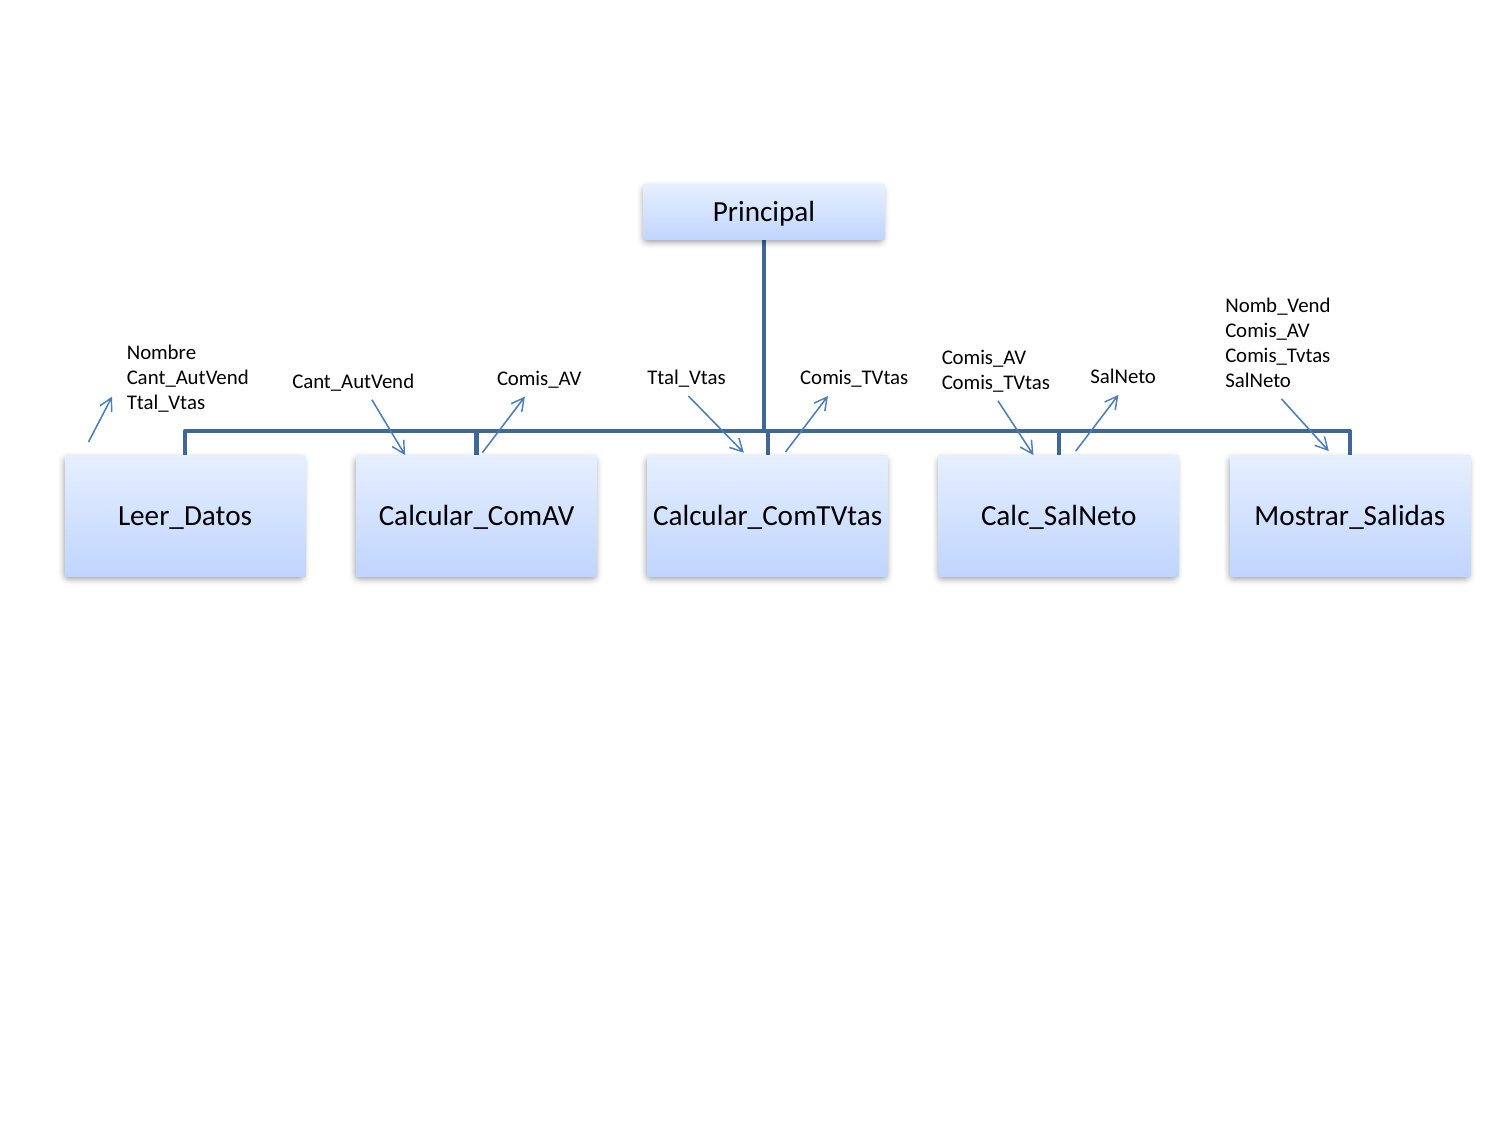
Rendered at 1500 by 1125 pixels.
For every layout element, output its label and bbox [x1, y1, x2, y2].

text_box [1075, 394, 1119, 452]
text_box [371, 400, 406, 456]
text_box [997, 401, 1034, 456]
text_box [785, 395, 829, 453]
text_box [482, 396, 526, 453]
text_box [1281, 400, 1329, 452]
text_box [88, 396, 113, 443]
text_box [64, 30, 1471, 897]
text_box [688, 396, 745, 453]
